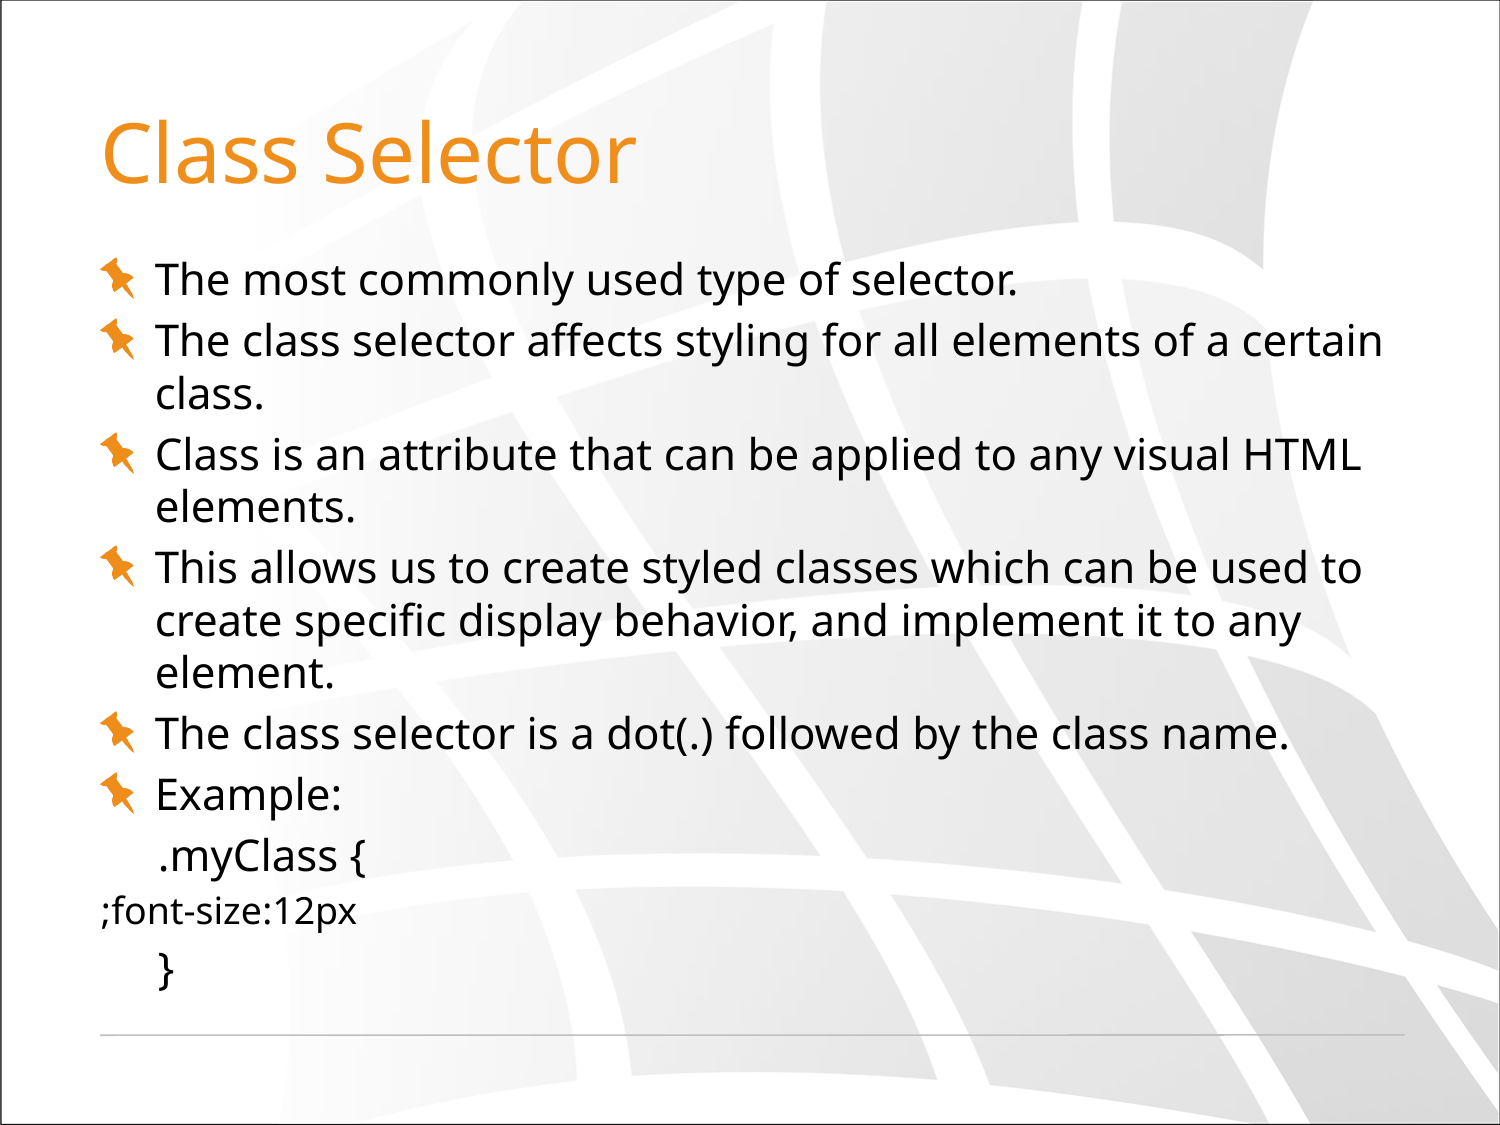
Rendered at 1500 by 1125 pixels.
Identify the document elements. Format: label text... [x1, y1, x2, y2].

title Class Selector [100, 90, 1412, 209]
list The most commonly used type of selector. The class selector affects styling for all elements of a certain class. Class is an attribute that can be applied to any visual HTML elements. This allows us to create styled classes which can be used to create specific display behavior, and implement it to any element. The class selector is a dot(.) followed by the class name. Example: .myClass { font-size:12px; } [100, 244, 1412, 1008]
picture [0, 0, 1500, 1125]
